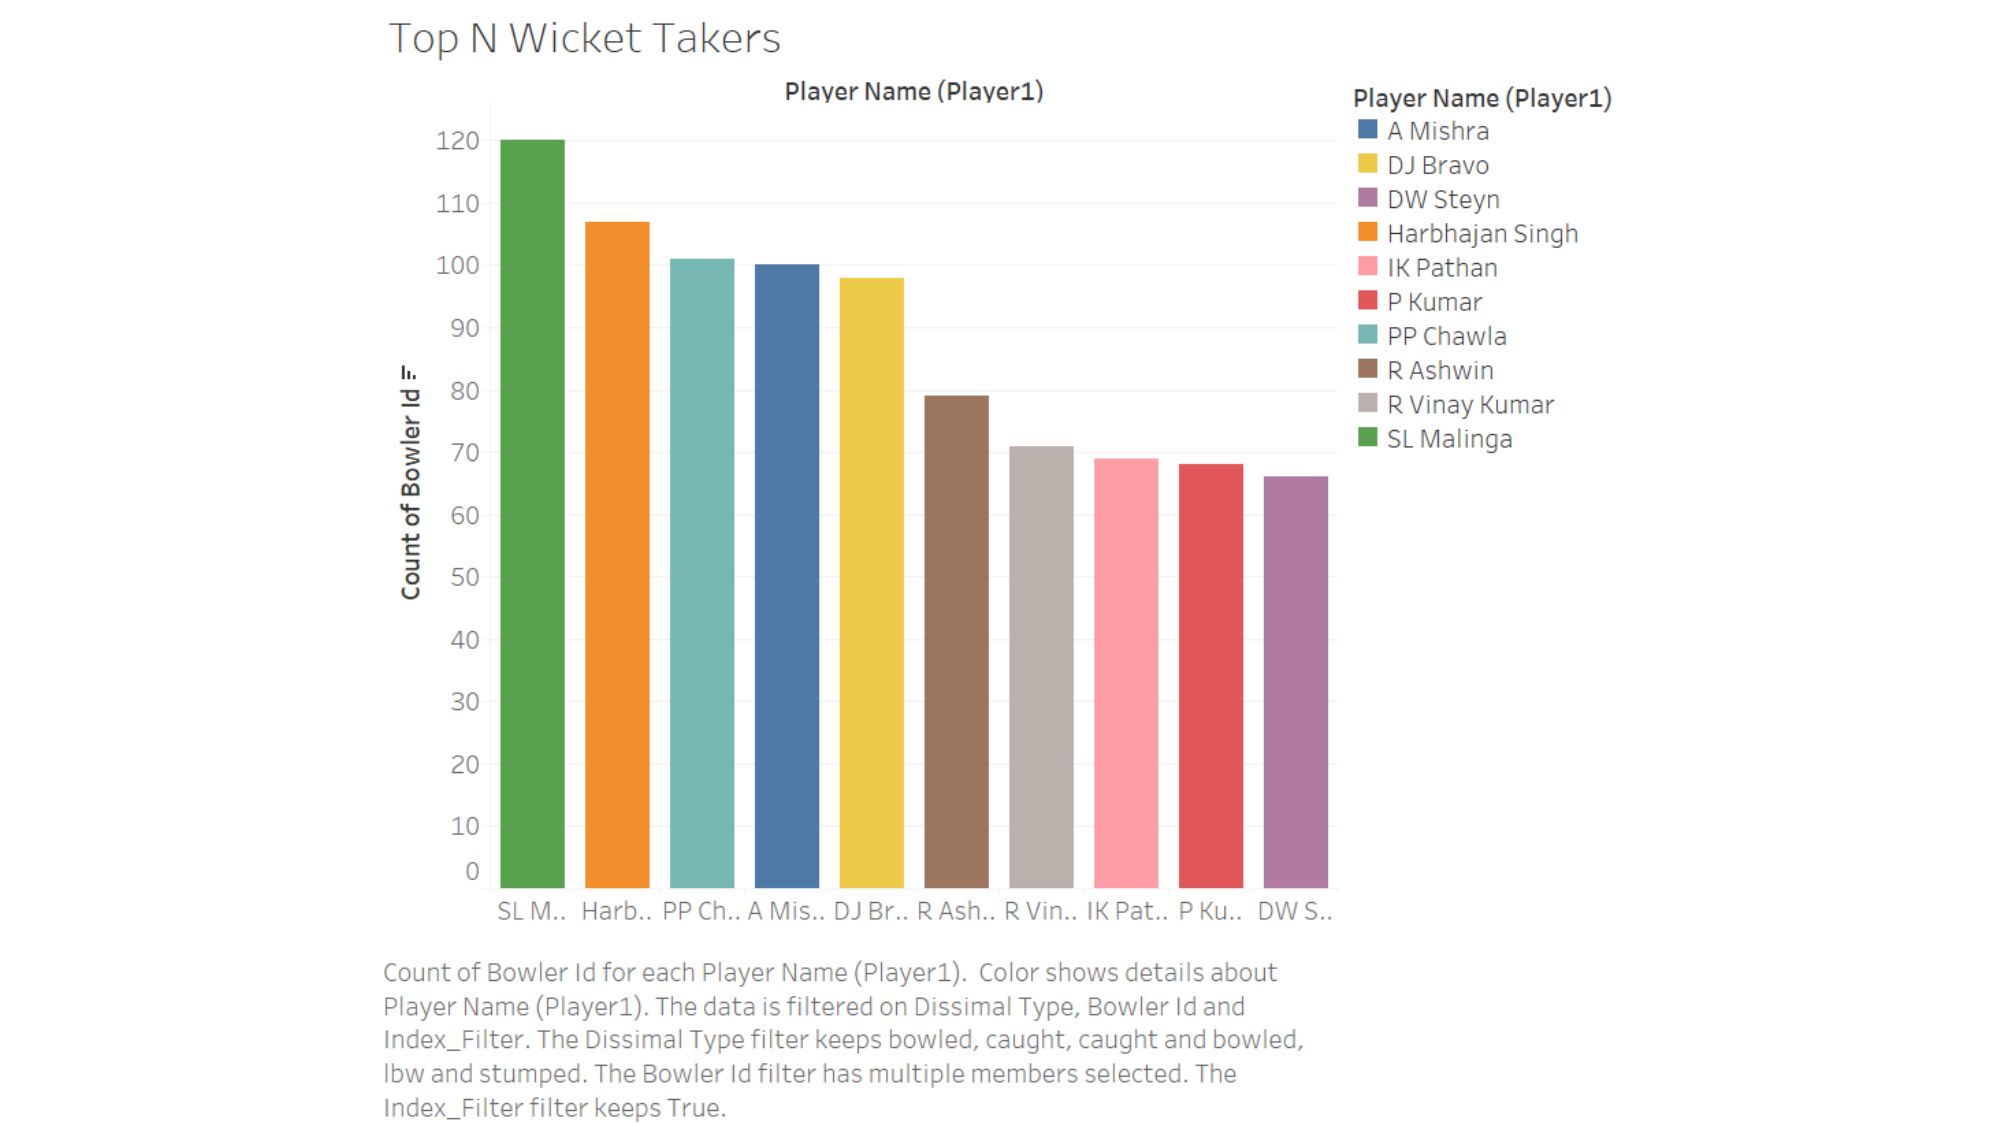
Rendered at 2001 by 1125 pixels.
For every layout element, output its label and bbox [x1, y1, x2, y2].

picture [383, 0, 1617, 1125]
